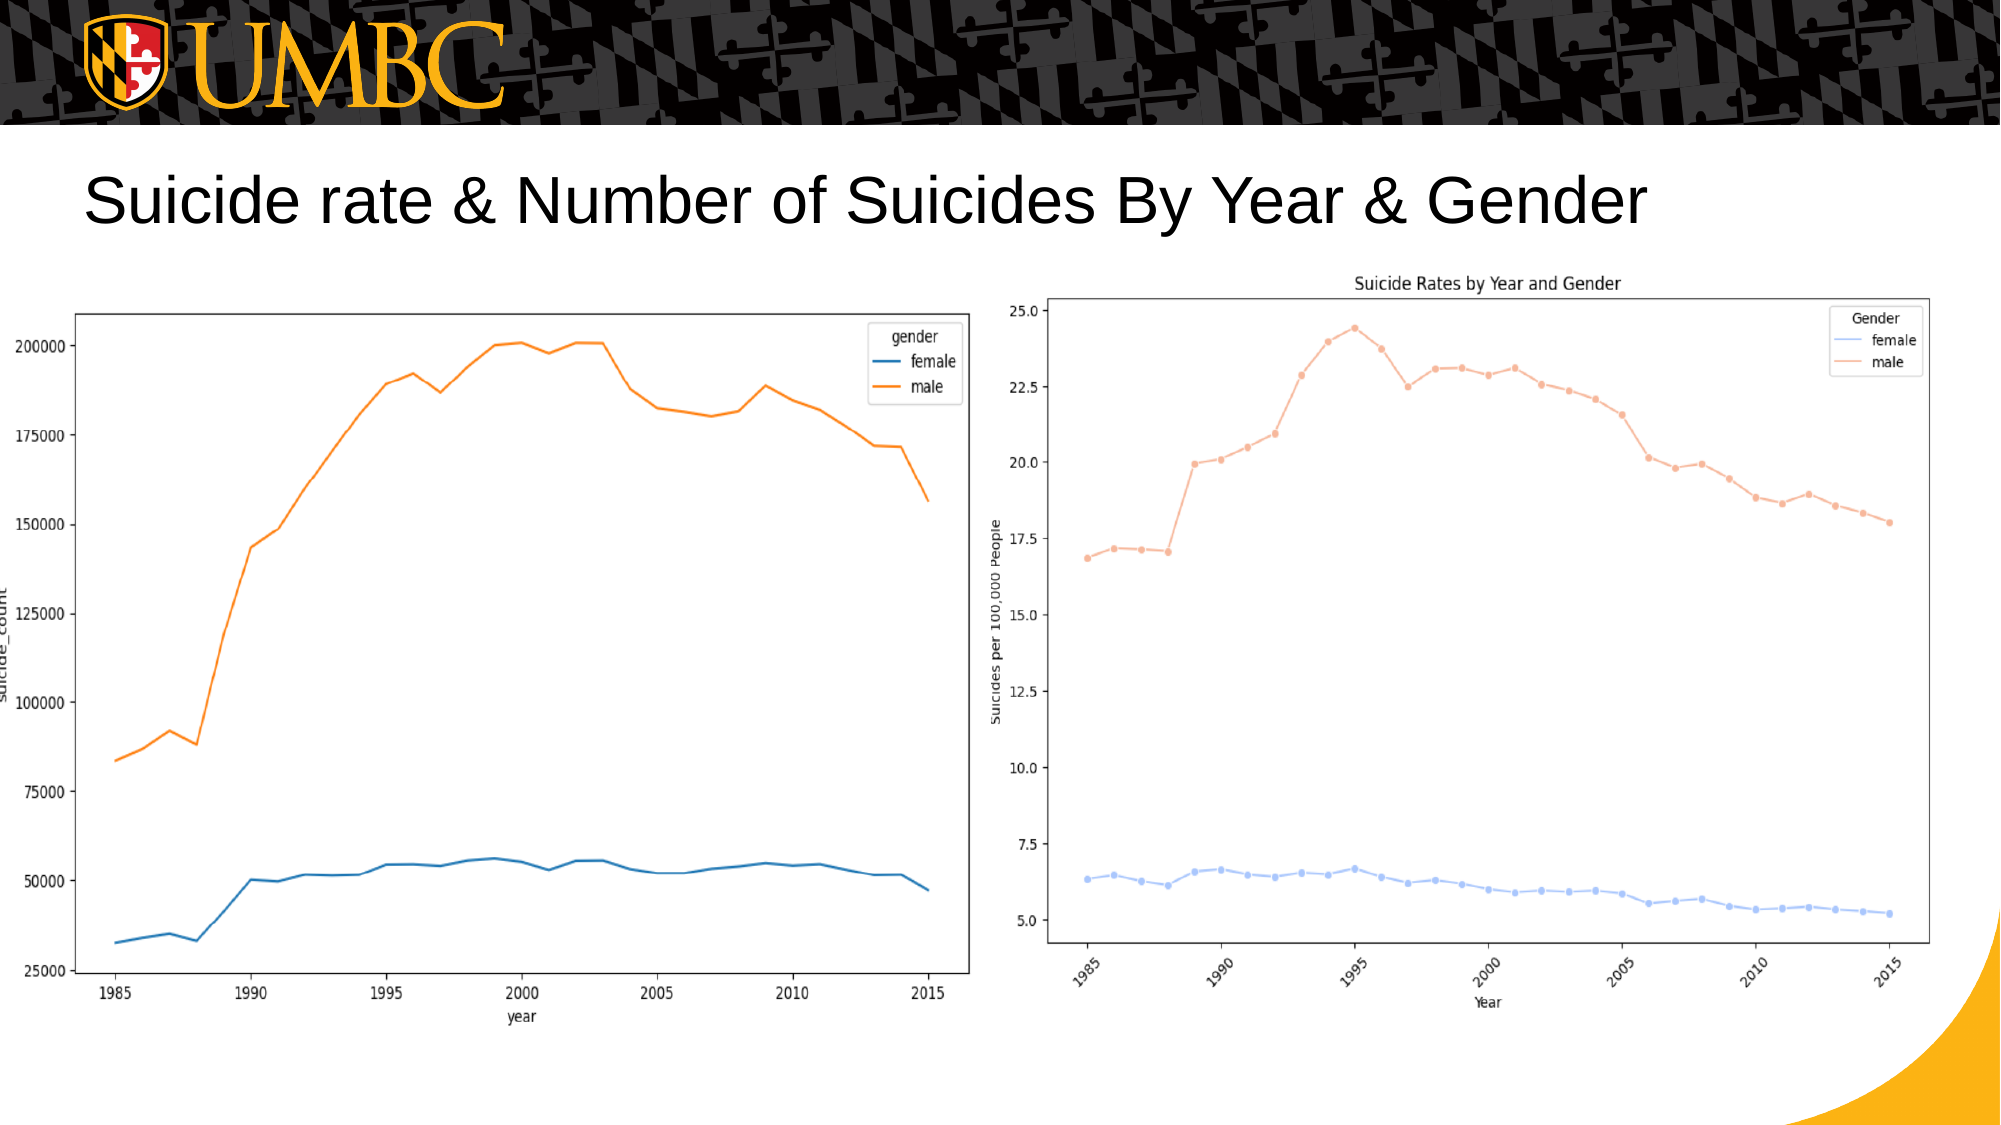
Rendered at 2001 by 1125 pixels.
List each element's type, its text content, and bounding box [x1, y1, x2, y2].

picture [0, 0, 2000, 125]
picture [0, 267, 2000, 1125]
title Suicide rate & Number of Suicides By Year & Gender [68, 142, 1932, 268]
